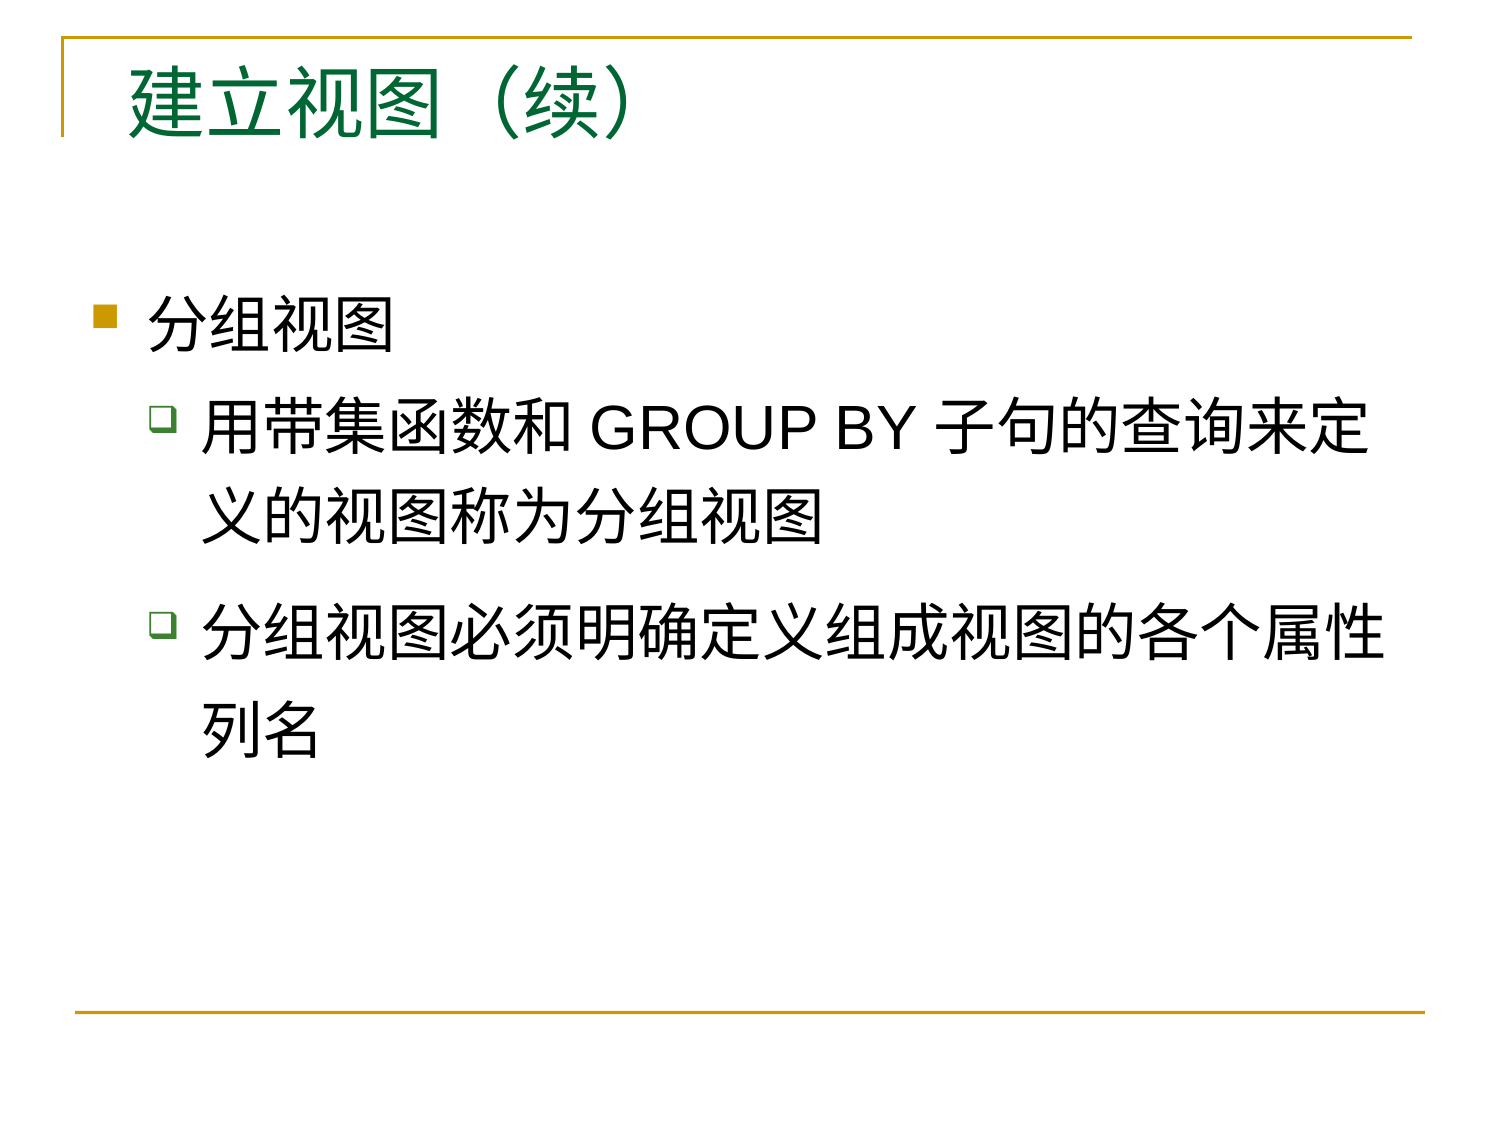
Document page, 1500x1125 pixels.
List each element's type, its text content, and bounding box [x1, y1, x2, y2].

title 建立视图（续） [75, 45, 1425, 233]
list 分组视图 用带集函数和GROUP BY子句的查询来定义的视图称为分组视图 分组视图必须明确定义组成视图的各个属性列名 [75, 262, 1425, 1006]
